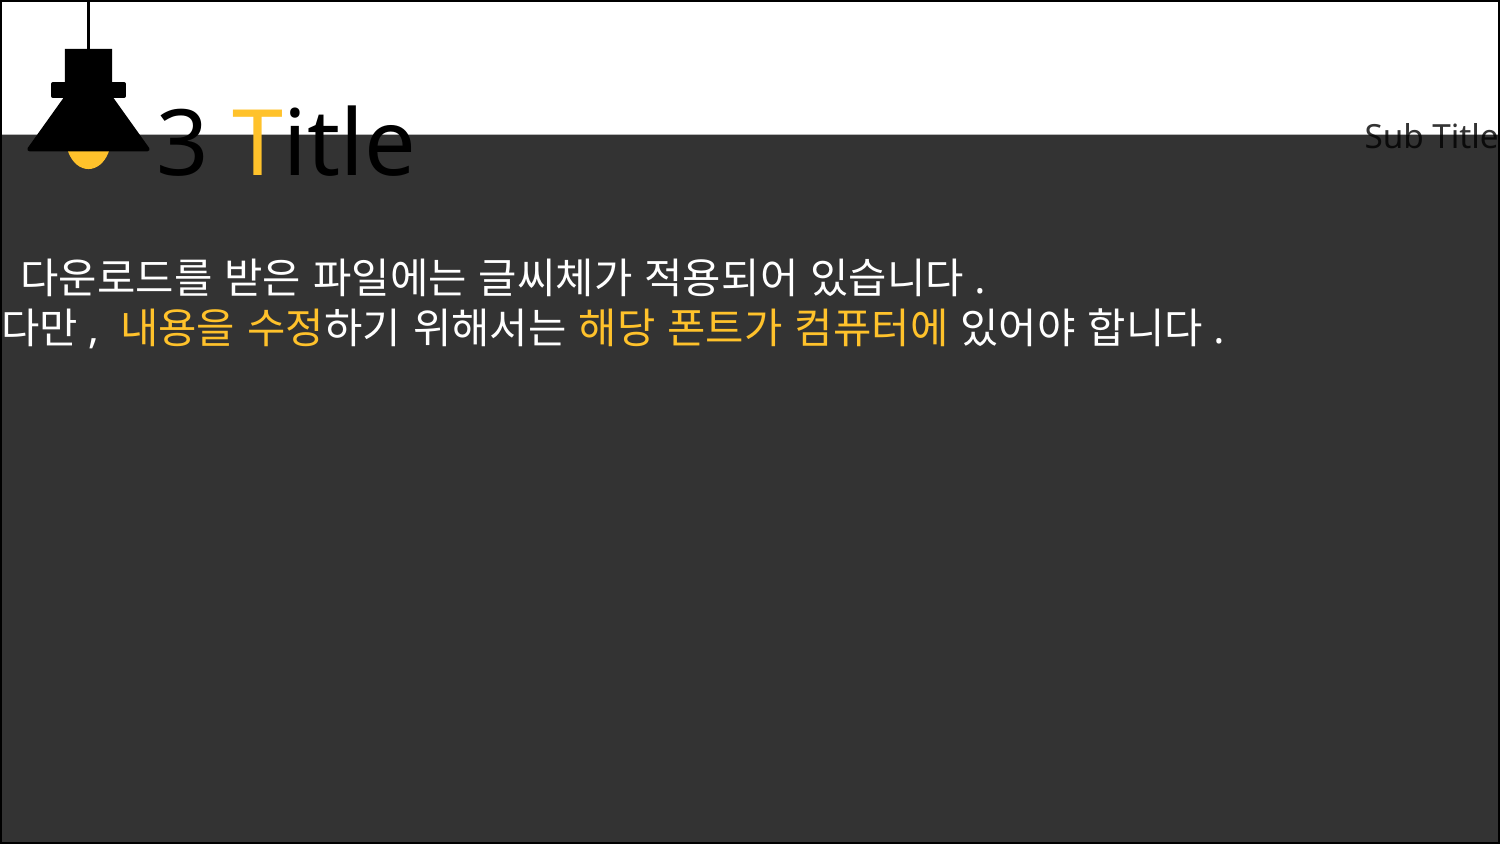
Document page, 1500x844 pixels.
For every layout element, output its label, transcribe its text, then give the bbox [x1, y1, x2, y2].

text_box Sub Title [1349, 107, 1500, 163]
text_box 다운로드를 받은 파일에는 글씨체가 적용되어 있습니다. 다만, 내용을 수정하기 위해서는 해당 폰트가 컴퓨터에 있어야 합니다. [0, 244, 1250, 360]
text_box 3 Title [141, 76, 431, 201]
text_box [0, 0, 1500, 844]
